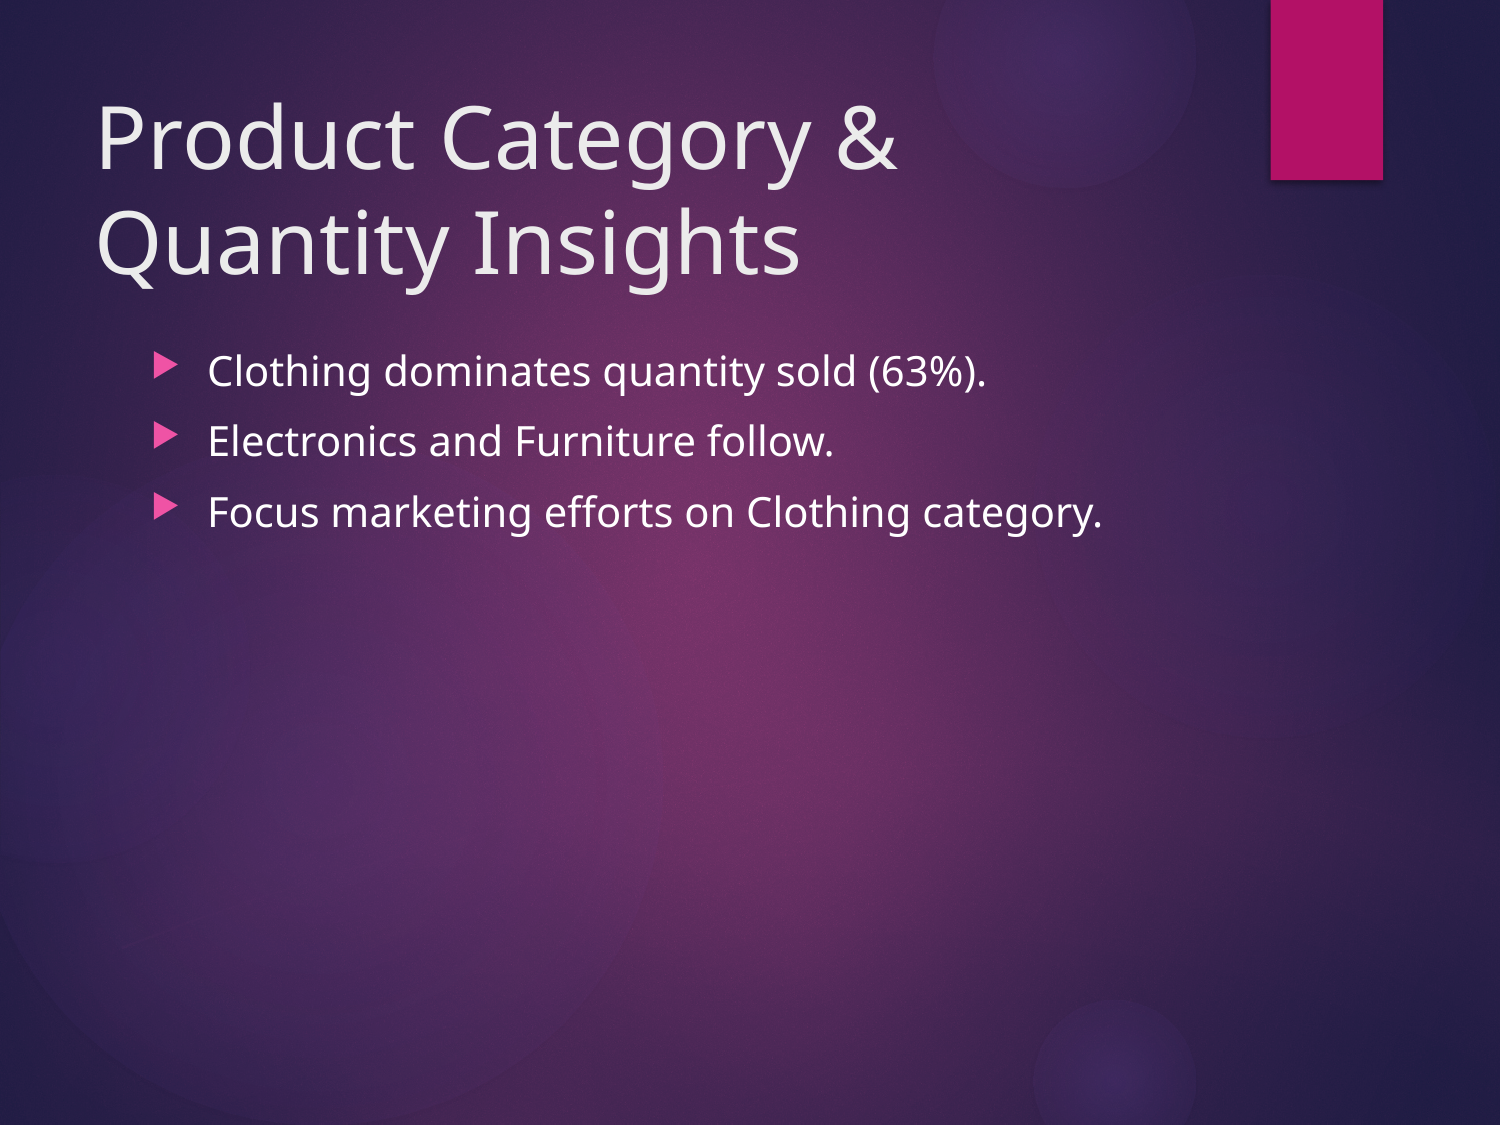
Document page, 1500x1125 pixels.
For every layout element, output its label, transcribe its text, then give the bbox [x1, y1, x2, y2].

title Product Category & Quantity Insights [79, 74, 1237, 304]
list Clothing dominates quantity sold (63%). Electronics and Furniture follow. Focus marketing efforts on Clothing category. [135, 336, 1237, 1025]
